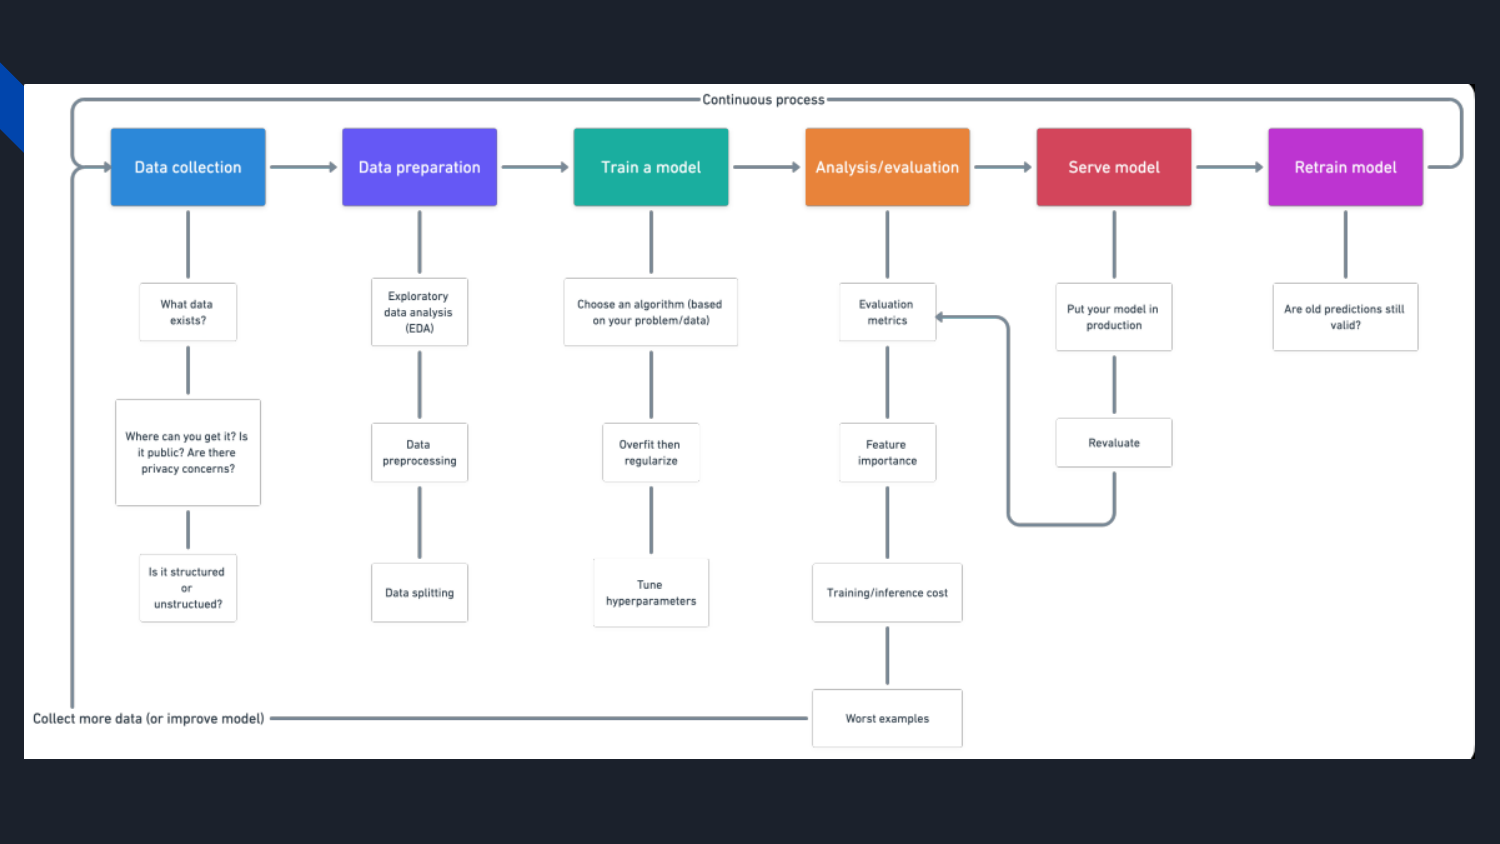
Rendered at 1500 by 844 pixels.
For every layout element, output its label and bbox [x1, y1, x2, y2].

picture [24, 84, 1476, 759]
